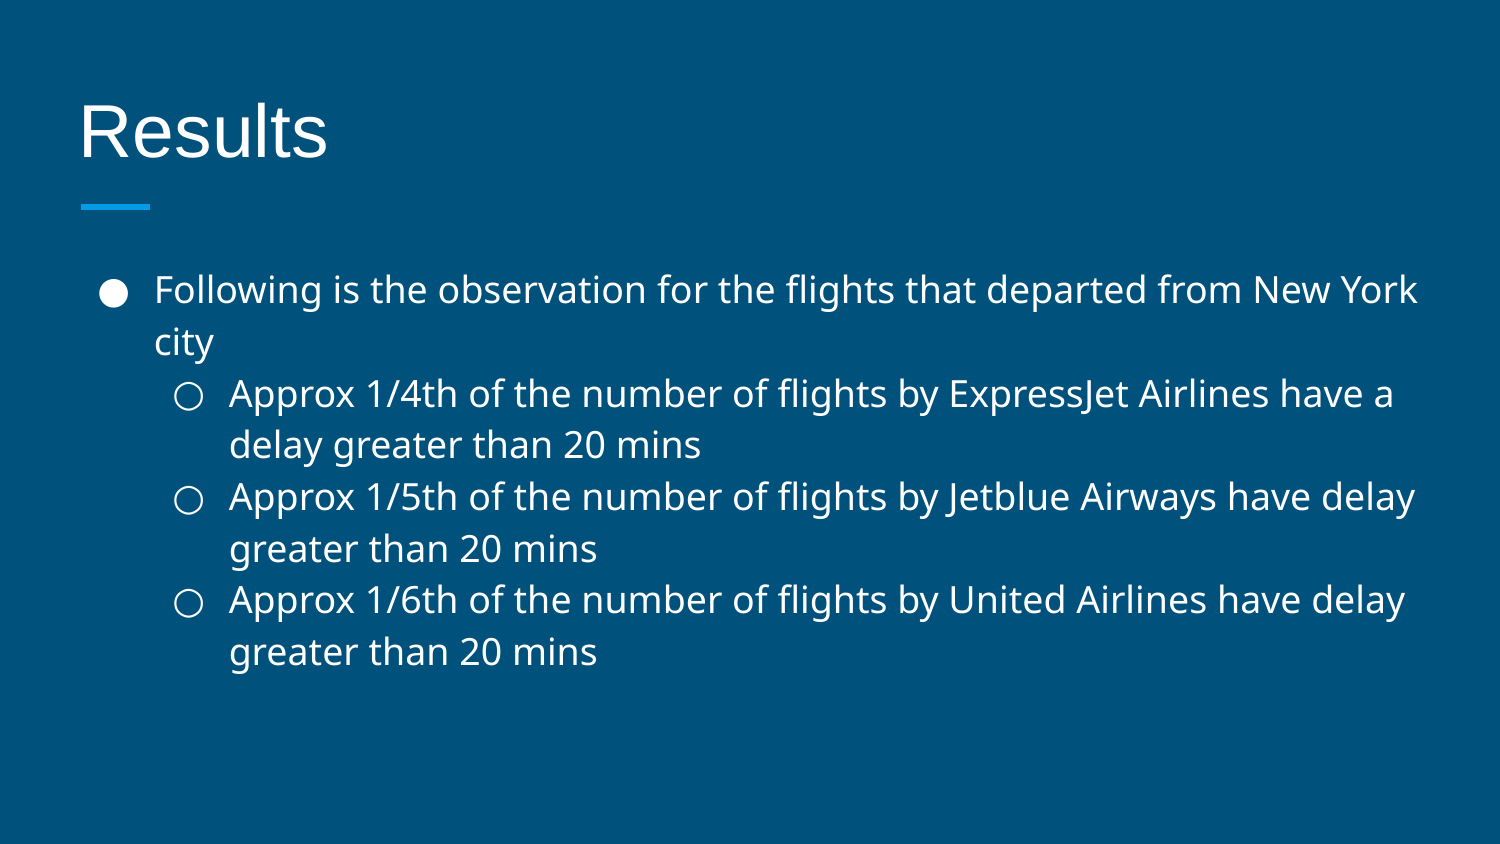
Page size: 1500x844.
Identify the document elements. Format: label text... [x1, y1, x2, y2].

title Results [63, 75, 1437, 188]
list Following is the observation for the flights that departed from New York city Approx 1/4th of the number of flights by ExpressJet Airlines have a delay greater than 20 mins Approx 1/5th of the number of flights by Jetblue Airways have delay greater than 20 mins Approx 1/6th of the number of flights by United Airlines have delay greater than 20 mins [63, 244, 1437, 750]
